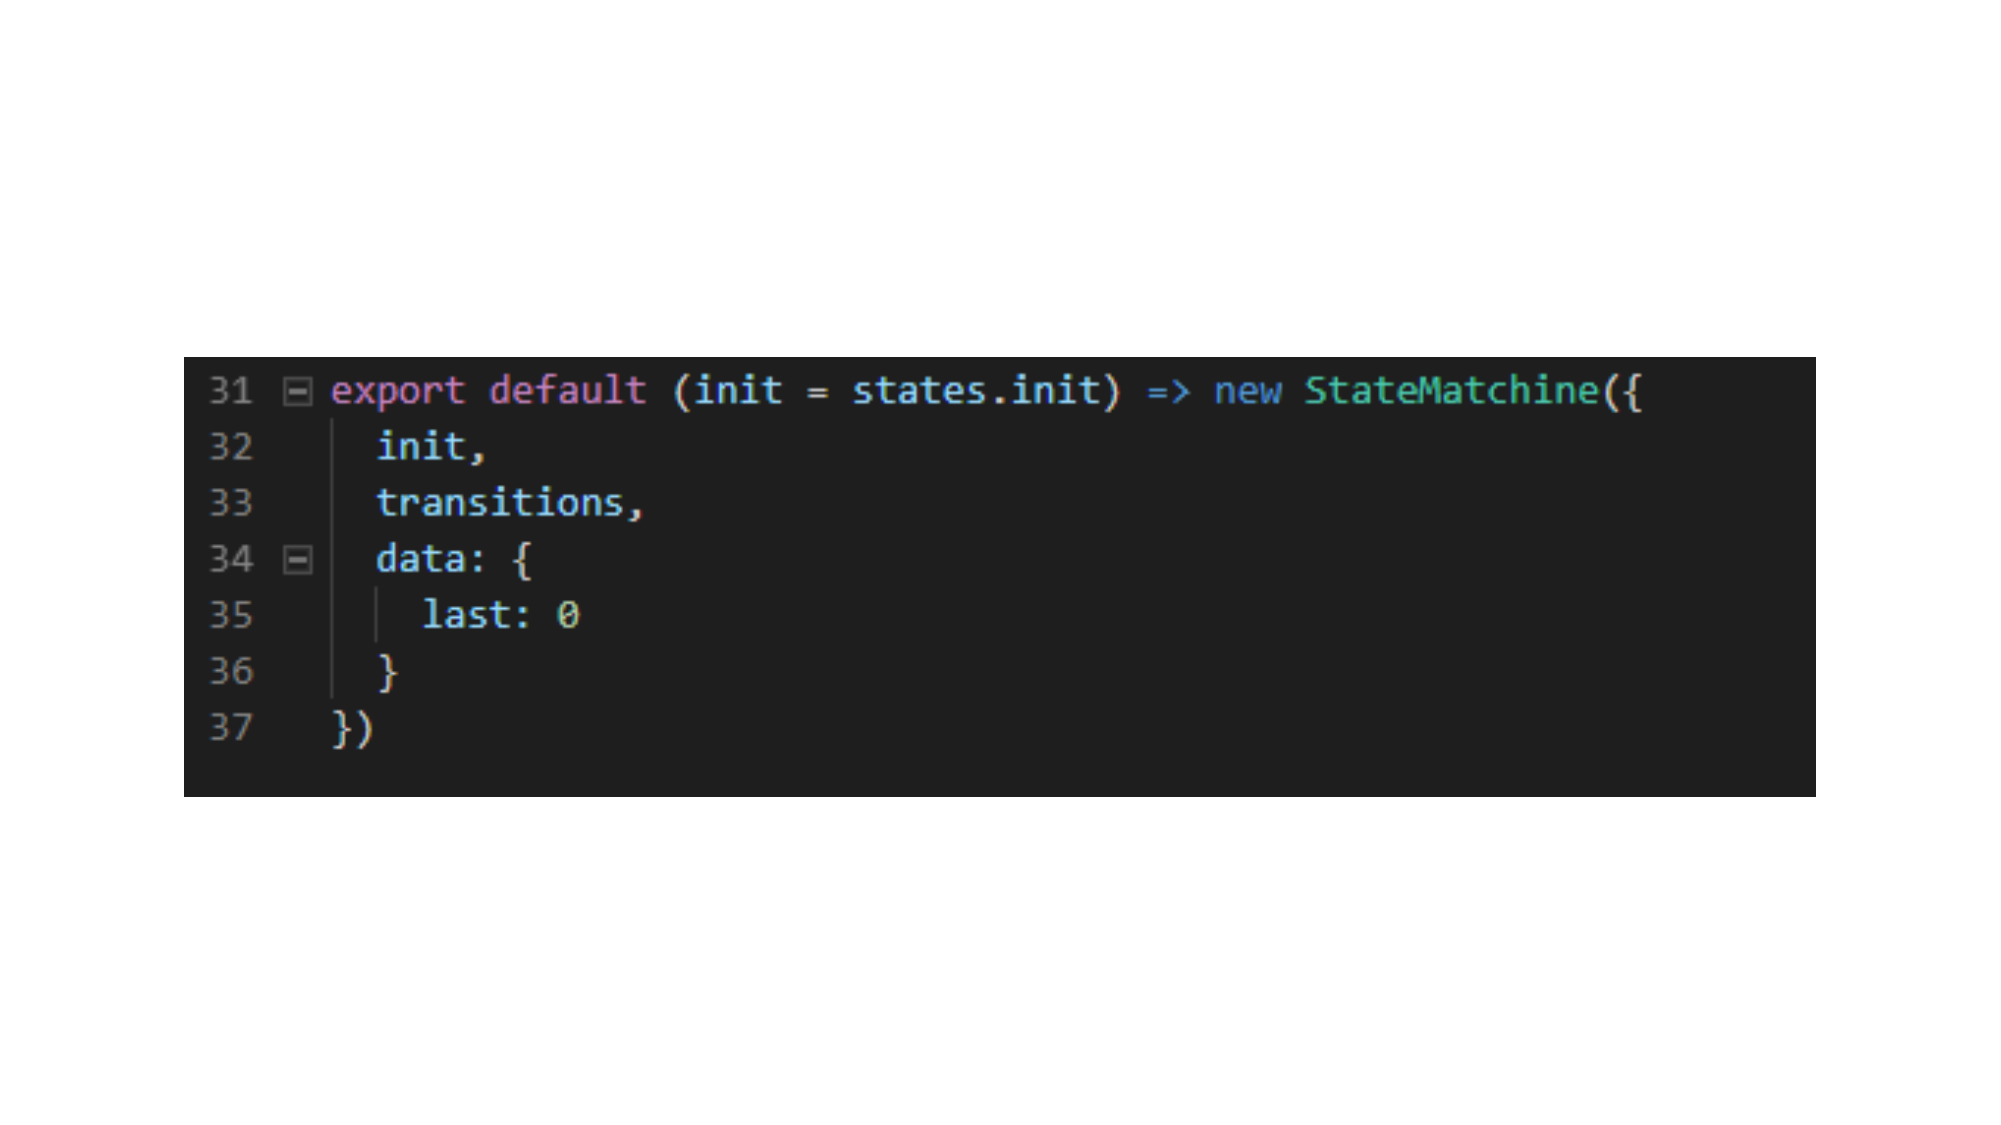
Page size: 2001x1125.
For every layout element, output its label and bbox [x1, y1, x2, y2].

list [184, 357, 1816, 797]
